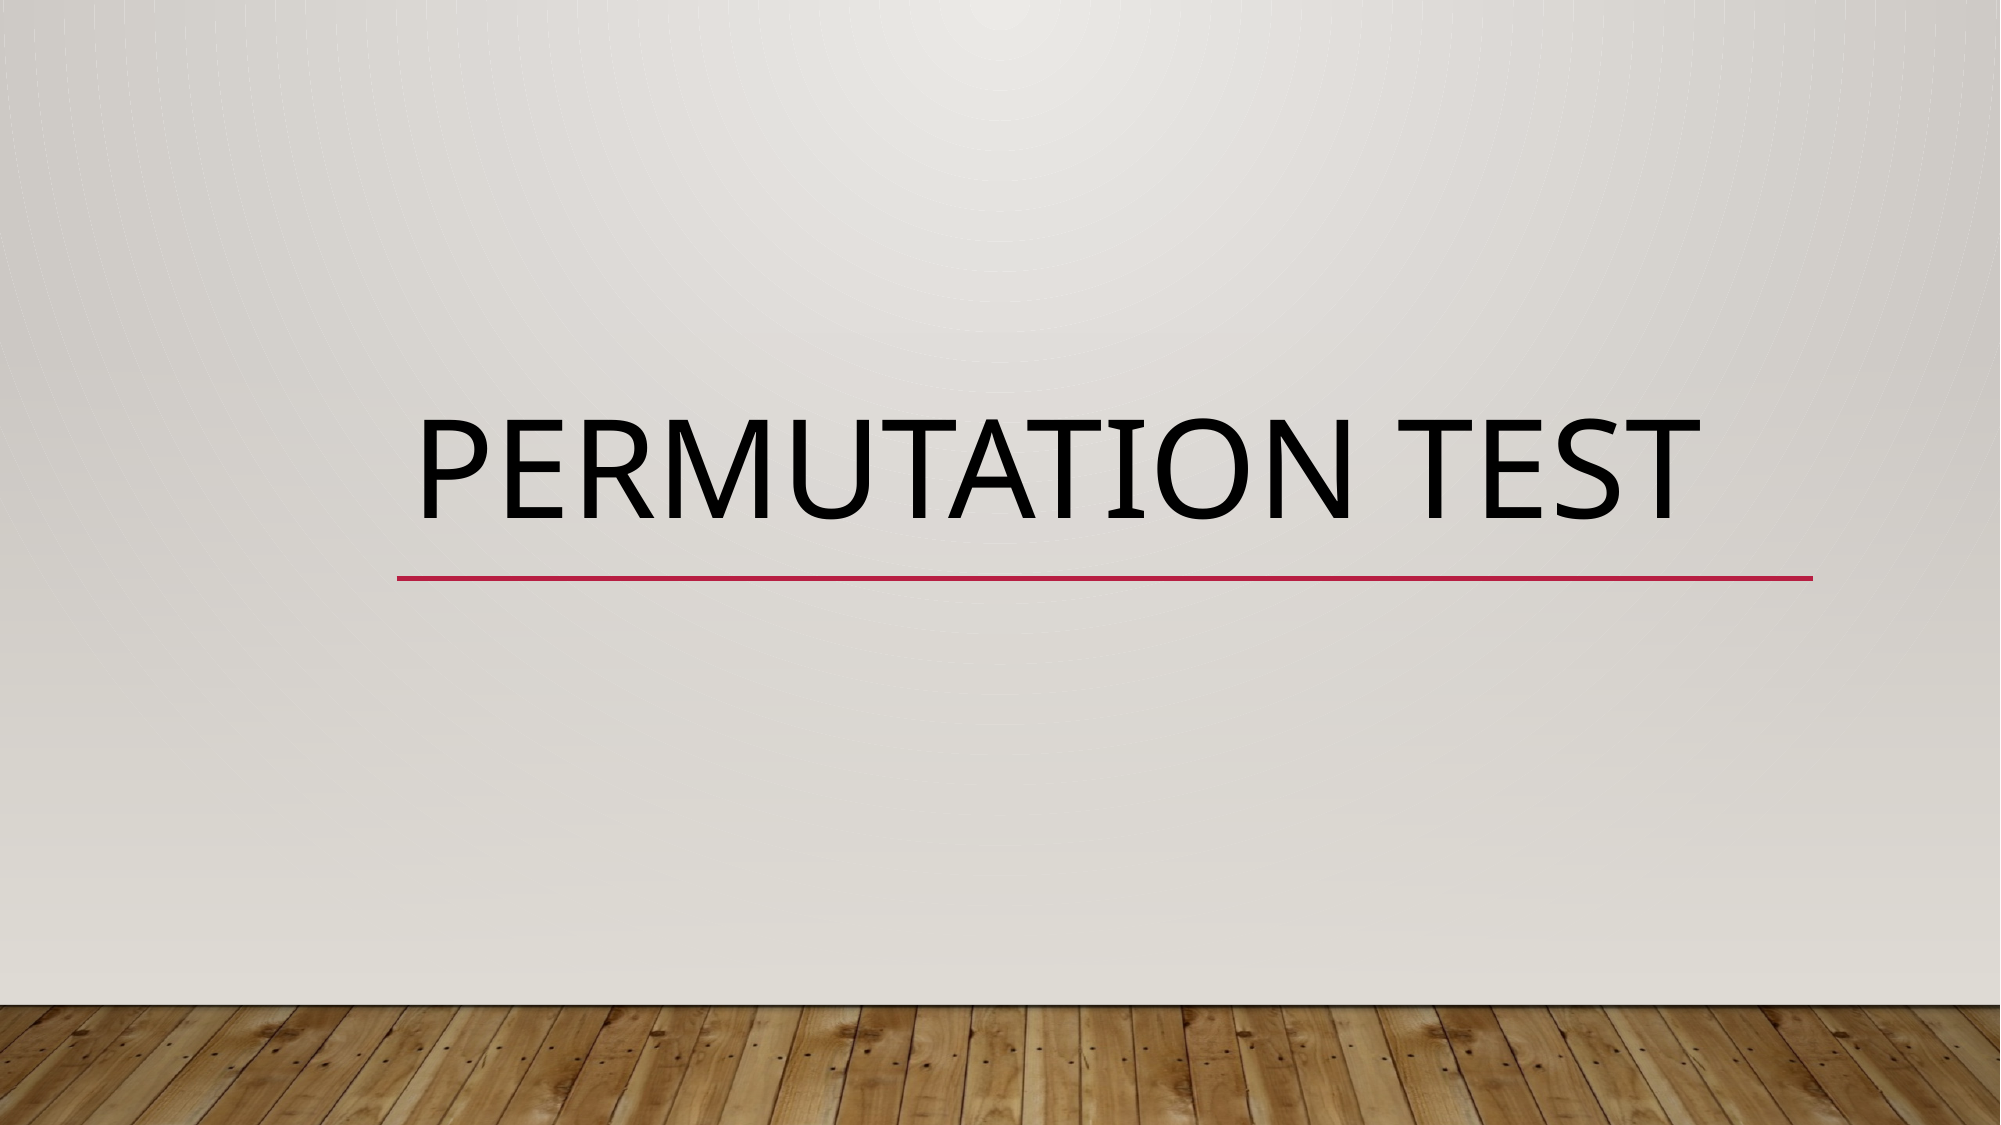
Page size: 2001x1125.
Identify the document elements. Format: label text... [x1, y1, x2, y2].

picture [0, 1005, 2000, 1125]
title Permutation test [396, 131, 1814, 549]
